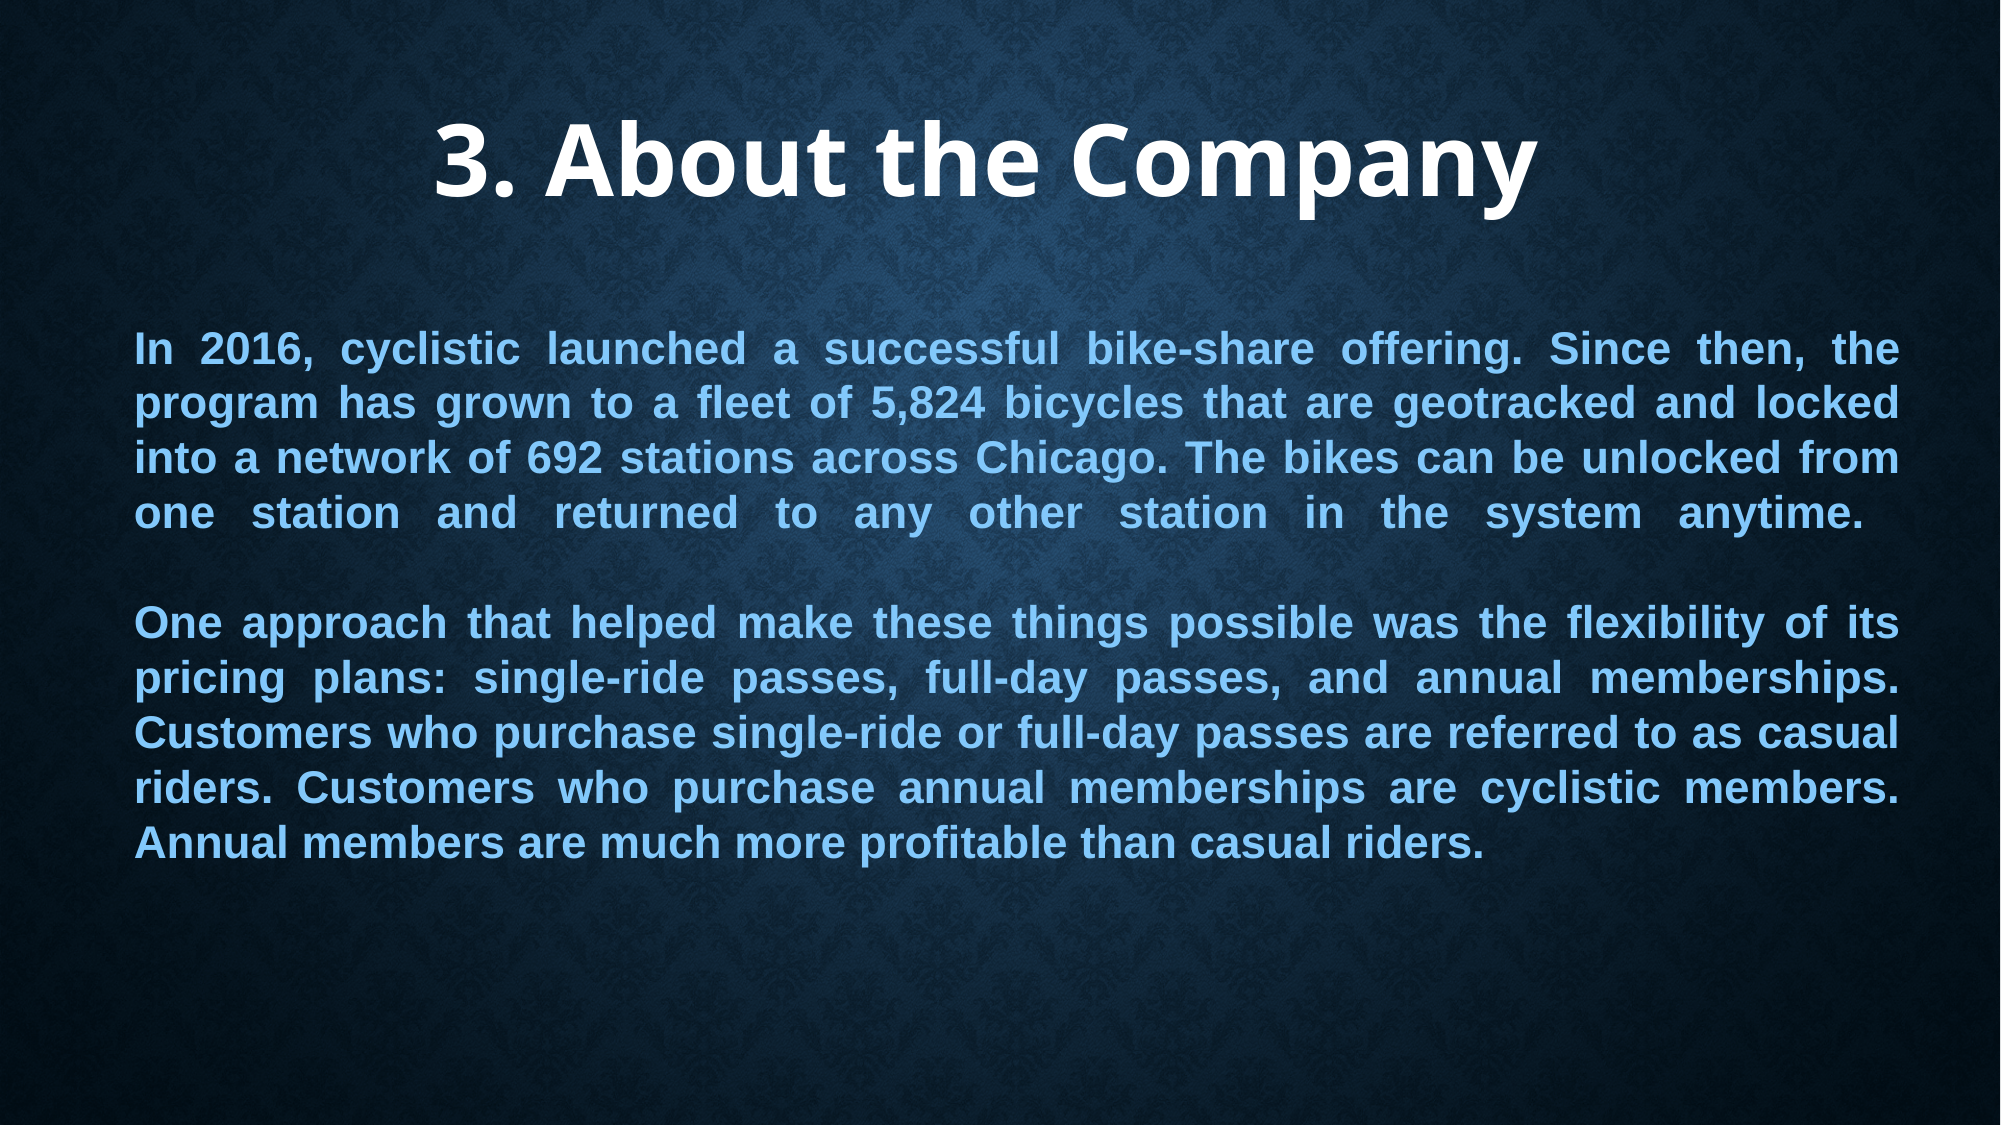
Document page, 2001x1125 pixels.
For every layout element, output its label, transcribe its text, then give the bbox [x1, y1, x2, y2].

text_box 3. About the Company [137, 55, 1836, 273]
title In 2016, cyclistic launched a successful bike-share offering. Since then, the program has grown to a fleet of 5,824 bicycles that are geotracked and locked into a network of 692 stations across Chicago. The bikes can be unlocked from one station and returned to any other station in the system anytime. One approach that helped make these things possible was the flexibility of its pricing plans: single-ride passes, full-day passes, and annual memberships. Customers who purchase single-ride or full-day passes are referred to as casual riders. Customers who purchase annual memberships are cyclistic members. Annual members are much more profitable than casual riders. [118, 176, 1917, 1010]
